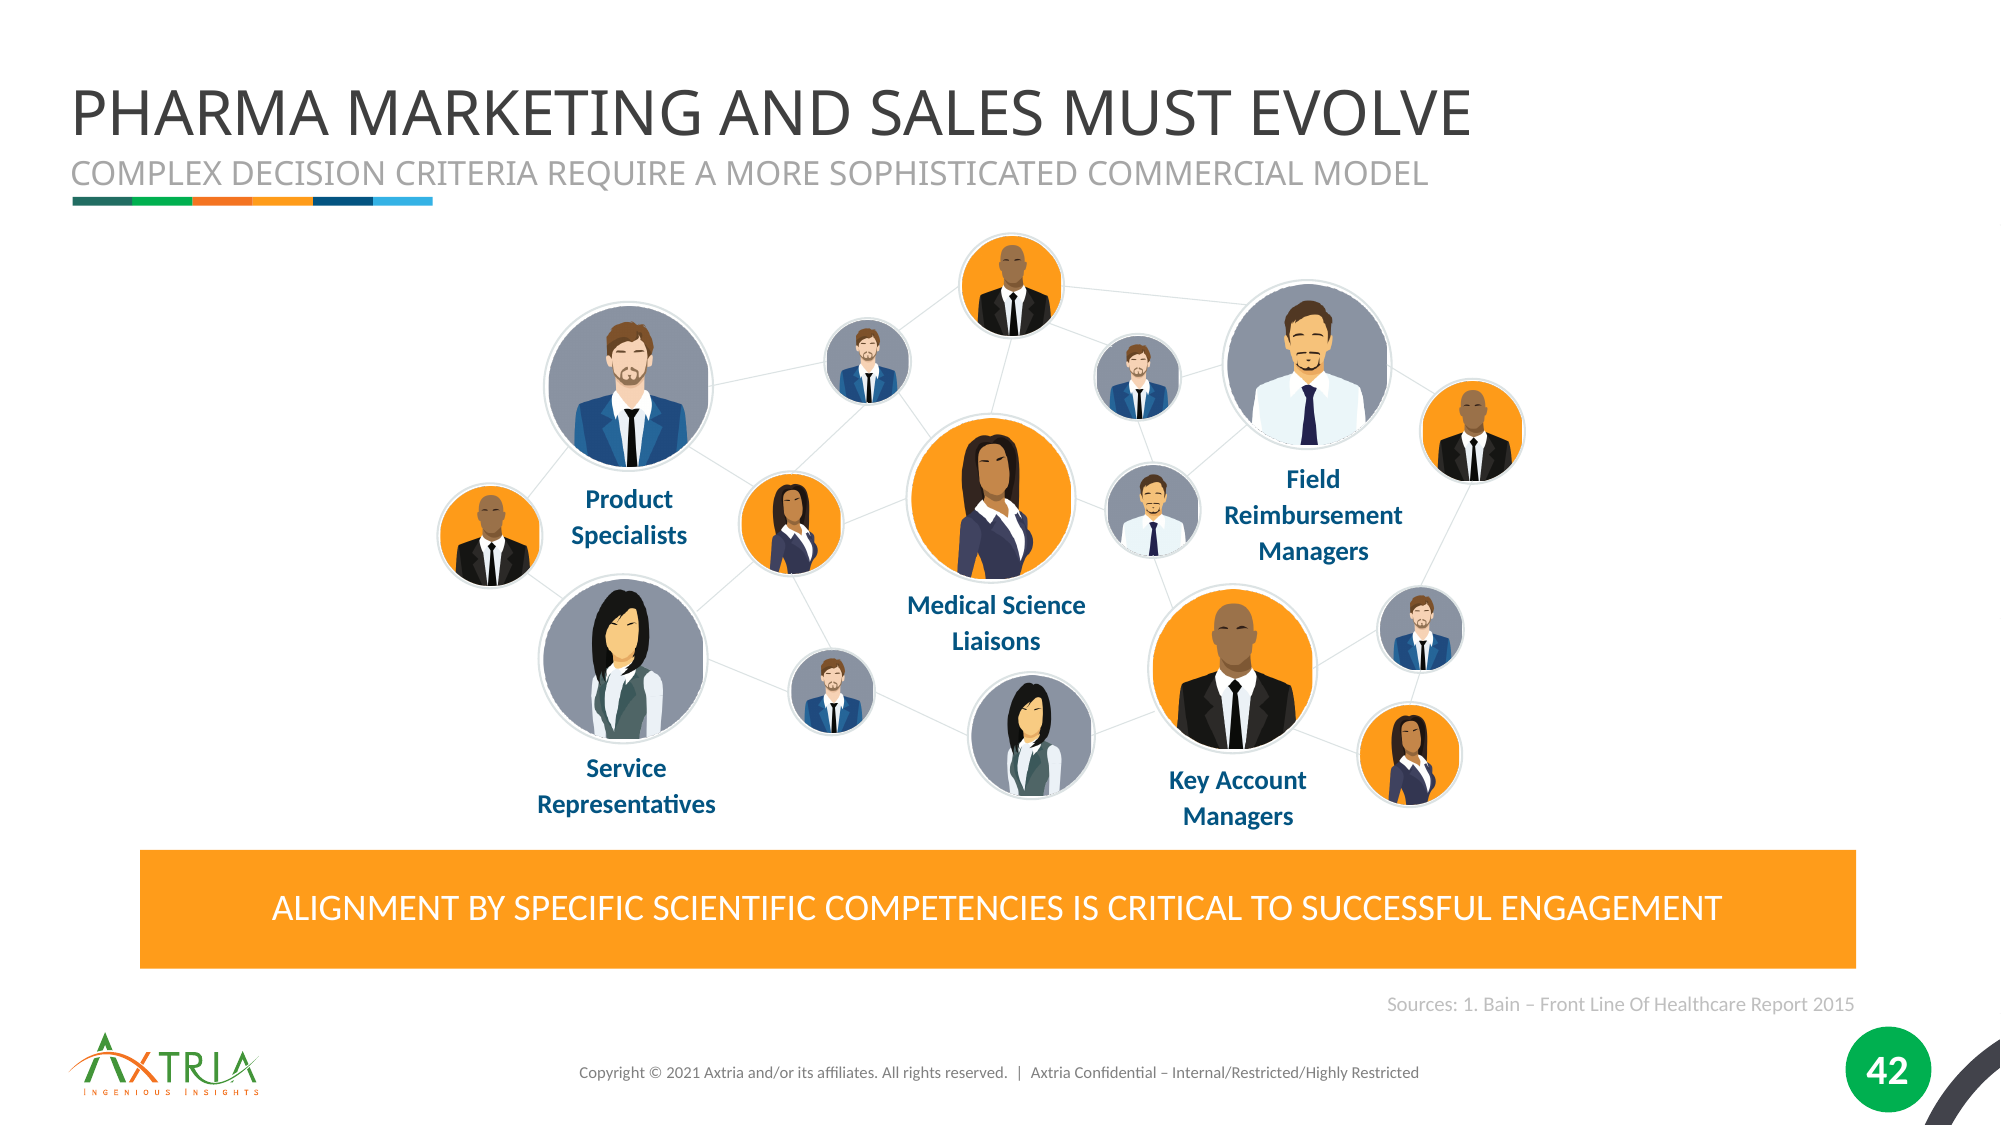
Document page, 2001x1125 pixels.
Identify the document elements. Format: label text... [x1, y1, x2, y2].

title Pharma Marketing And Sales Must Evolve [70, 27, 1900, 151]
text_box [437, 233, 1525, 826]
text_box Sources: 1. Bain – Front Line Of Healthcare Report 2015 [618, 990, 1856, 1016]
text_box ALIGNMENT BY SPECIFIC SCIENTIFIC COMPETENCIES IS CRITICAL TO SUCCESSFUL ENGAGEMENT [140, 849, 1857, 969]
subtitle Complex Decision Criteria Require A More Sophisticated Commercial Model [70, 151, 1903, 199]
